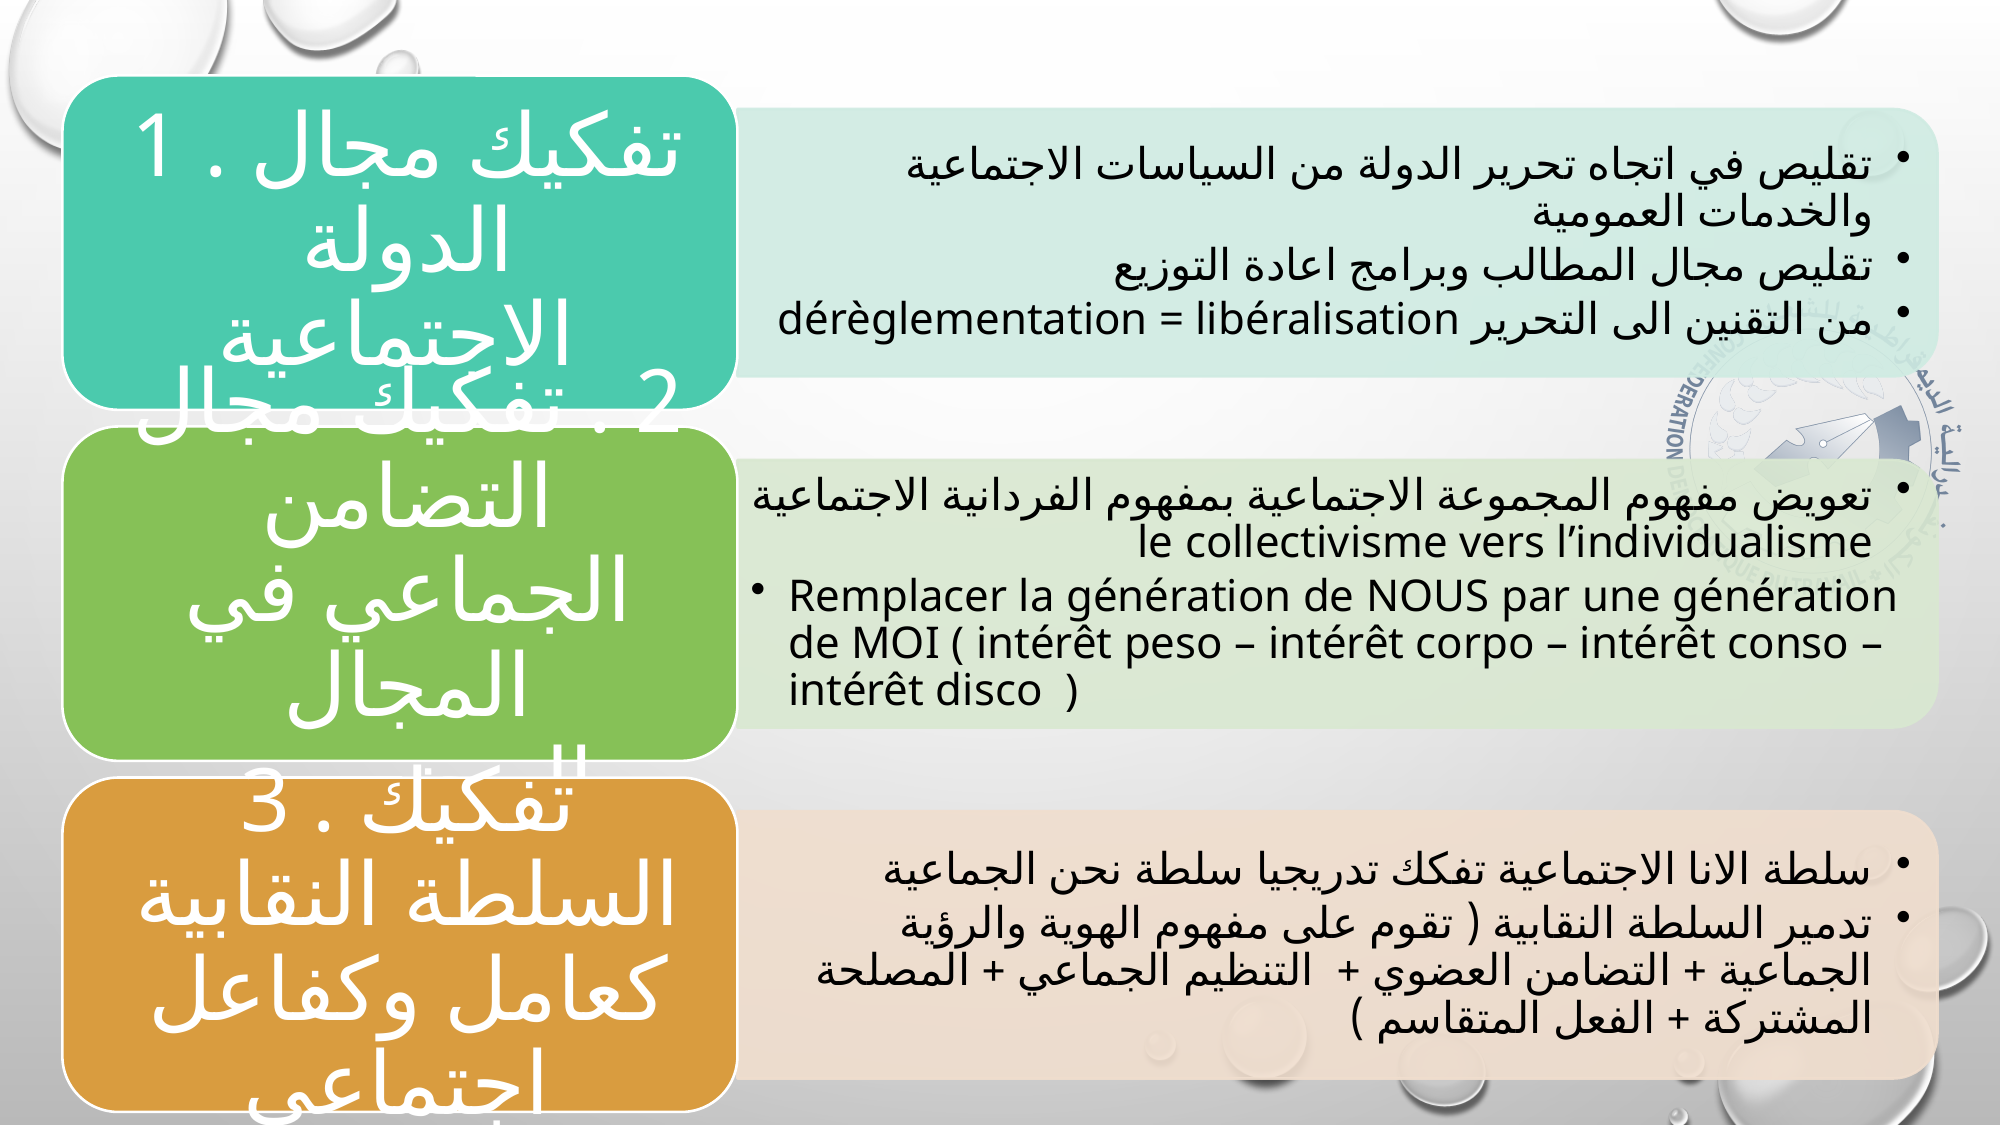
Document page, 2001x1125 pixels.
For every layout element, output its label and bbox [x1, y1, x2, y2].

text_box [62, 74, 1938, 1113]
picture [0, 0, 2000, 1125]
picture [260, 1114, 291, 1118]
